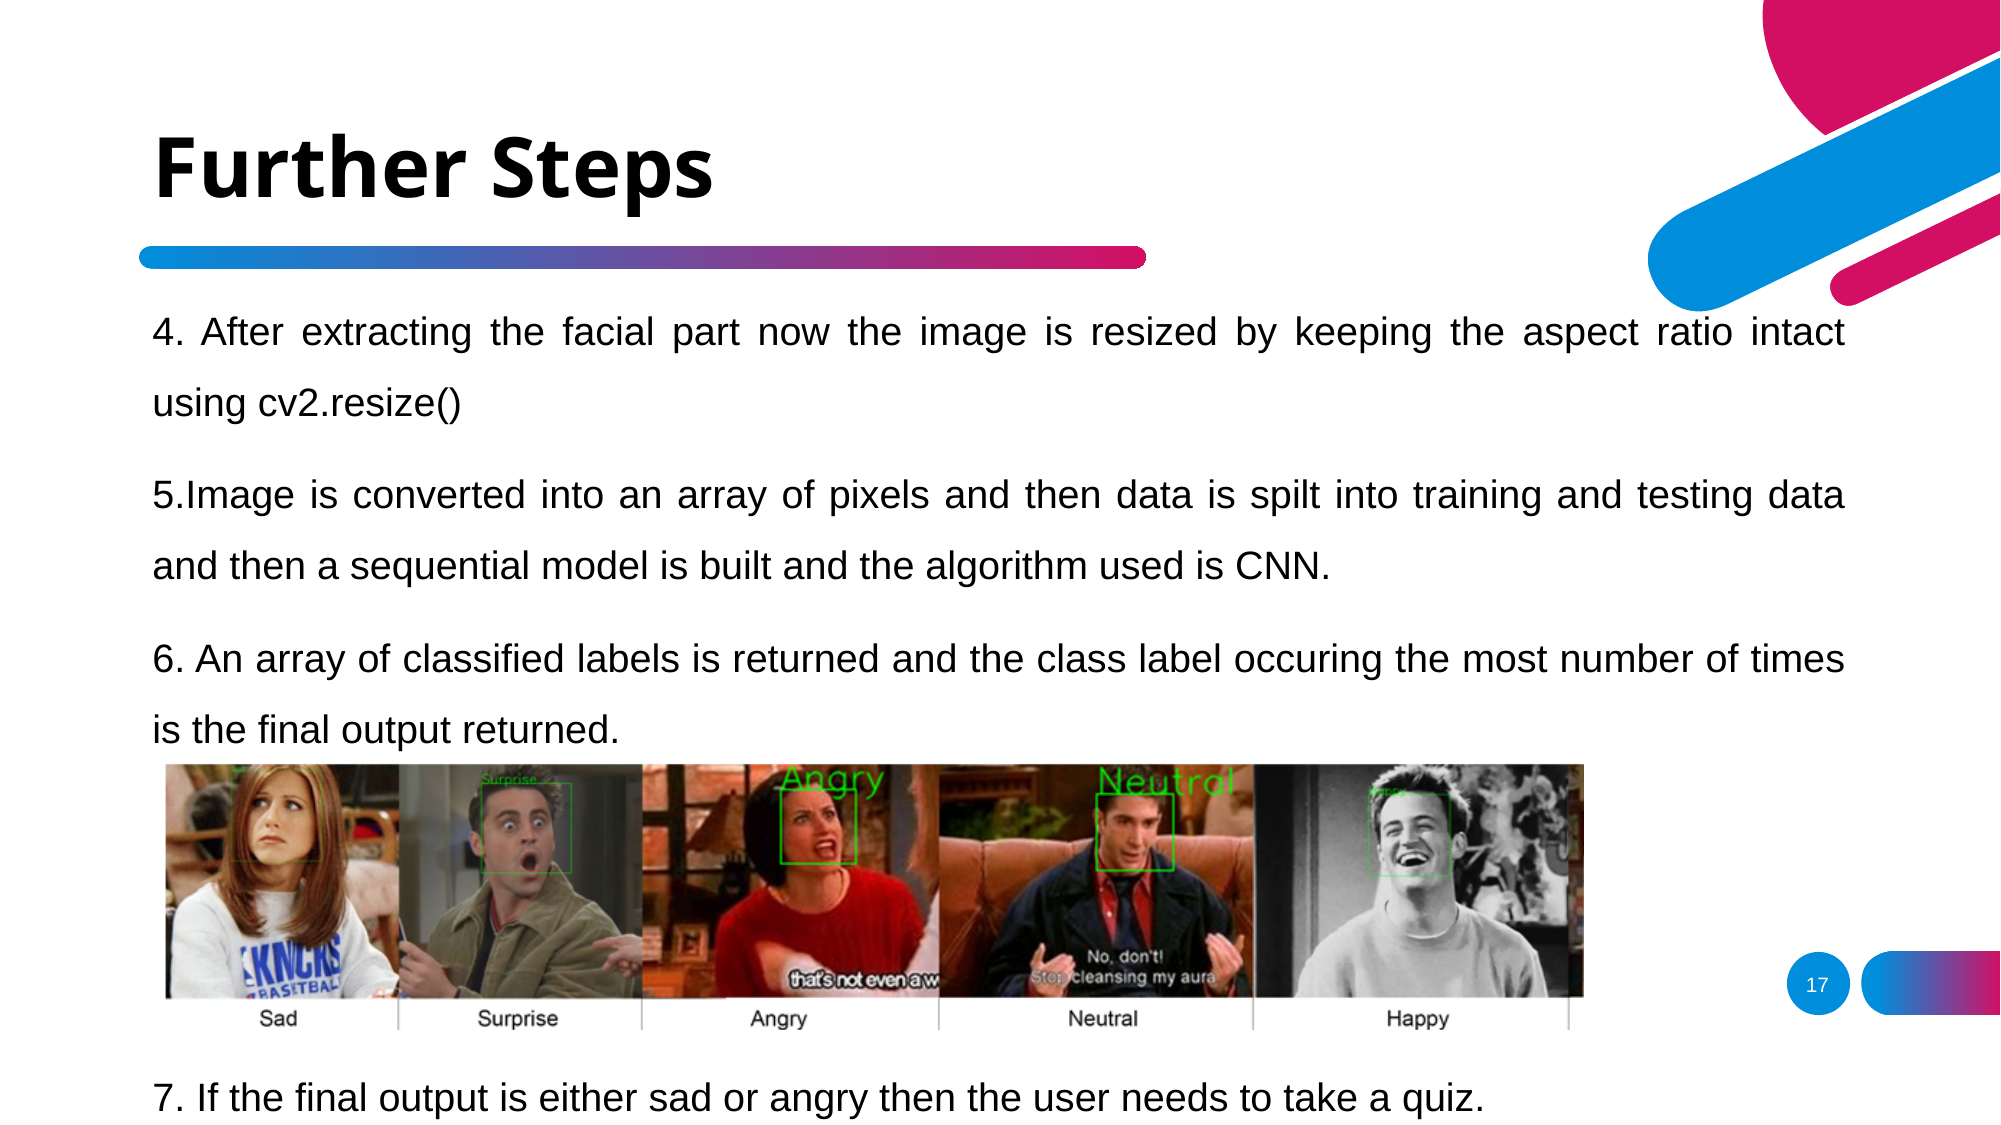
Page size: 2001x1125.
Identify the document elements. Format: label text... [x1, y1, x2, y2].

list 4. After extracting the facial part now the image is resized by keeping the aspect ratio intact using cv2.resize() 5.Image is converted into an array of pixels and then data is spilt into training and testing data and then a sequential model is built and the algorithm used is CNN. 6. An array of classified labels is returned and the class label occuring the most number of times is the final output returned. 7. If the final output is either sad or angry then the user needs to take a quiz. [137, 274, 1863, 1104]
title Further Steps [137, 93, 1623, 249]
picture [137, 759, 1585, 1030]
